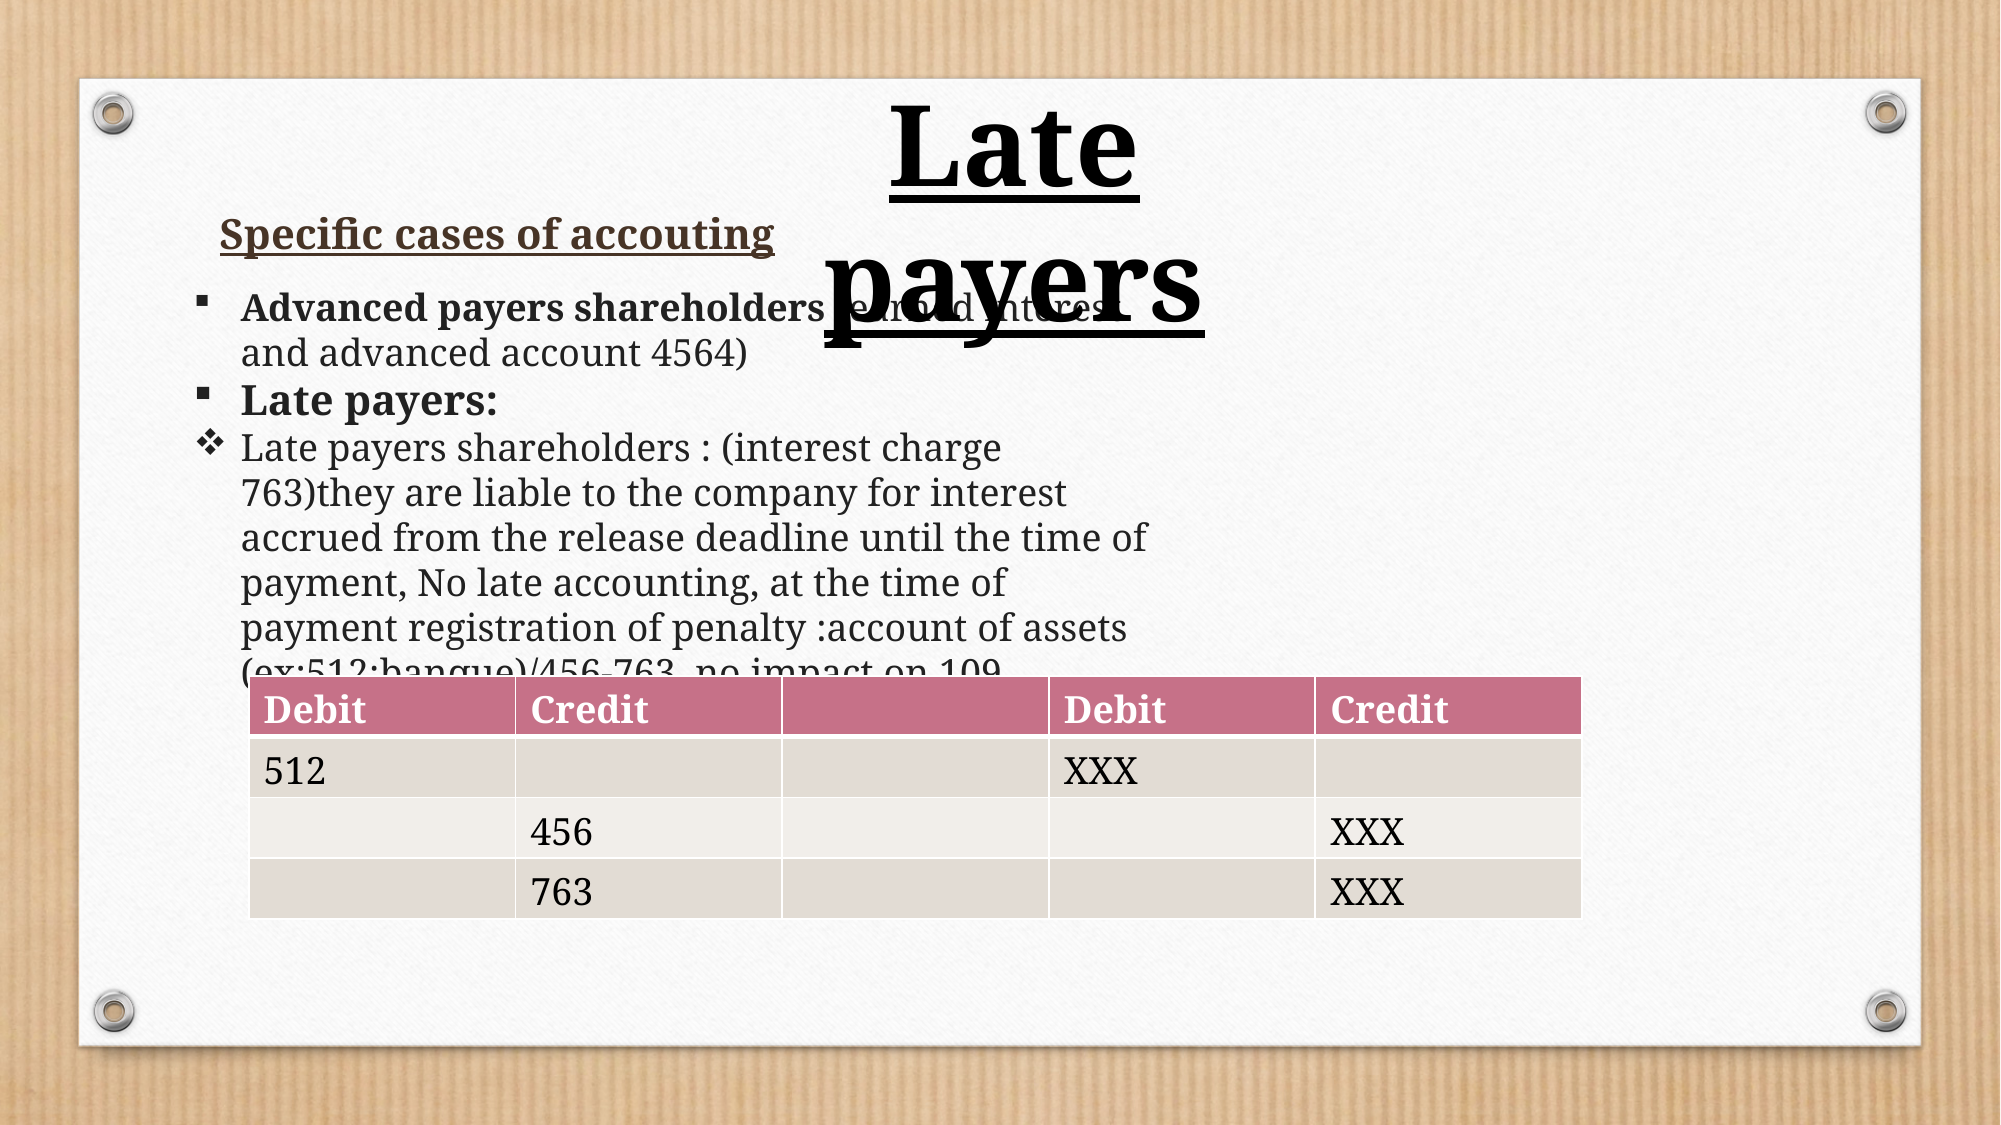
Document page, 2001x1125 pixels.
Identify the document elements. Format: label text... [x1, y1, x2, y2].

table_cell XXX [1316, 798, 1581, 857]
table_cell 512 [250, 739, 515, 797]
table_cell [1050, 798, 1314, 857]
table_cell [783, 859, 1048, 918]
table_cell 763 [516, 859, 781, 918]
table_cell [250, 798, 515, 857]
table_cell [783, 739, 1048, 797]
table_cell XXX [1050, 739, 1314, 797]
text_box Late payers [678, 66, 1350, 352]
table_cell [1050, 859, 1314, 918]
table_cell [1316, 739, 1581, 797]
table_header Debit [250, 677, 515, 734]
table_header Credit [1316, 677, 1581, 734]
table_cell XXX [1316, 859, 1581, 918]
text_box Specific cases of accouting [204, 200, 678, 266]
table_header [783, 677, 1048, 734]
table_cell [783, 798, 1048, 857]
table_header Debit [1050, 677, 1314, 734]
table_cell [516, 739, 781, 797]
table_cell [250, 859, 515, 918]
picture [0, 0, 2001, 1125]
table_header Credit [516, 677, 781, 734]
table_cell 456 [516, 798, 781, 857]
text_box Advanced payers shareholders (earned interest and advanced account 4564) Late payers: Late payers shareholders : (interest charge 763)they are liable to the company for interest accrued from the release deadline until the time of payment, No late accounting, at the time of payment registration of penalty :account of assets (ex:512:banque)/456-763, no impact on 109 [178, 276, 1179, 746]
